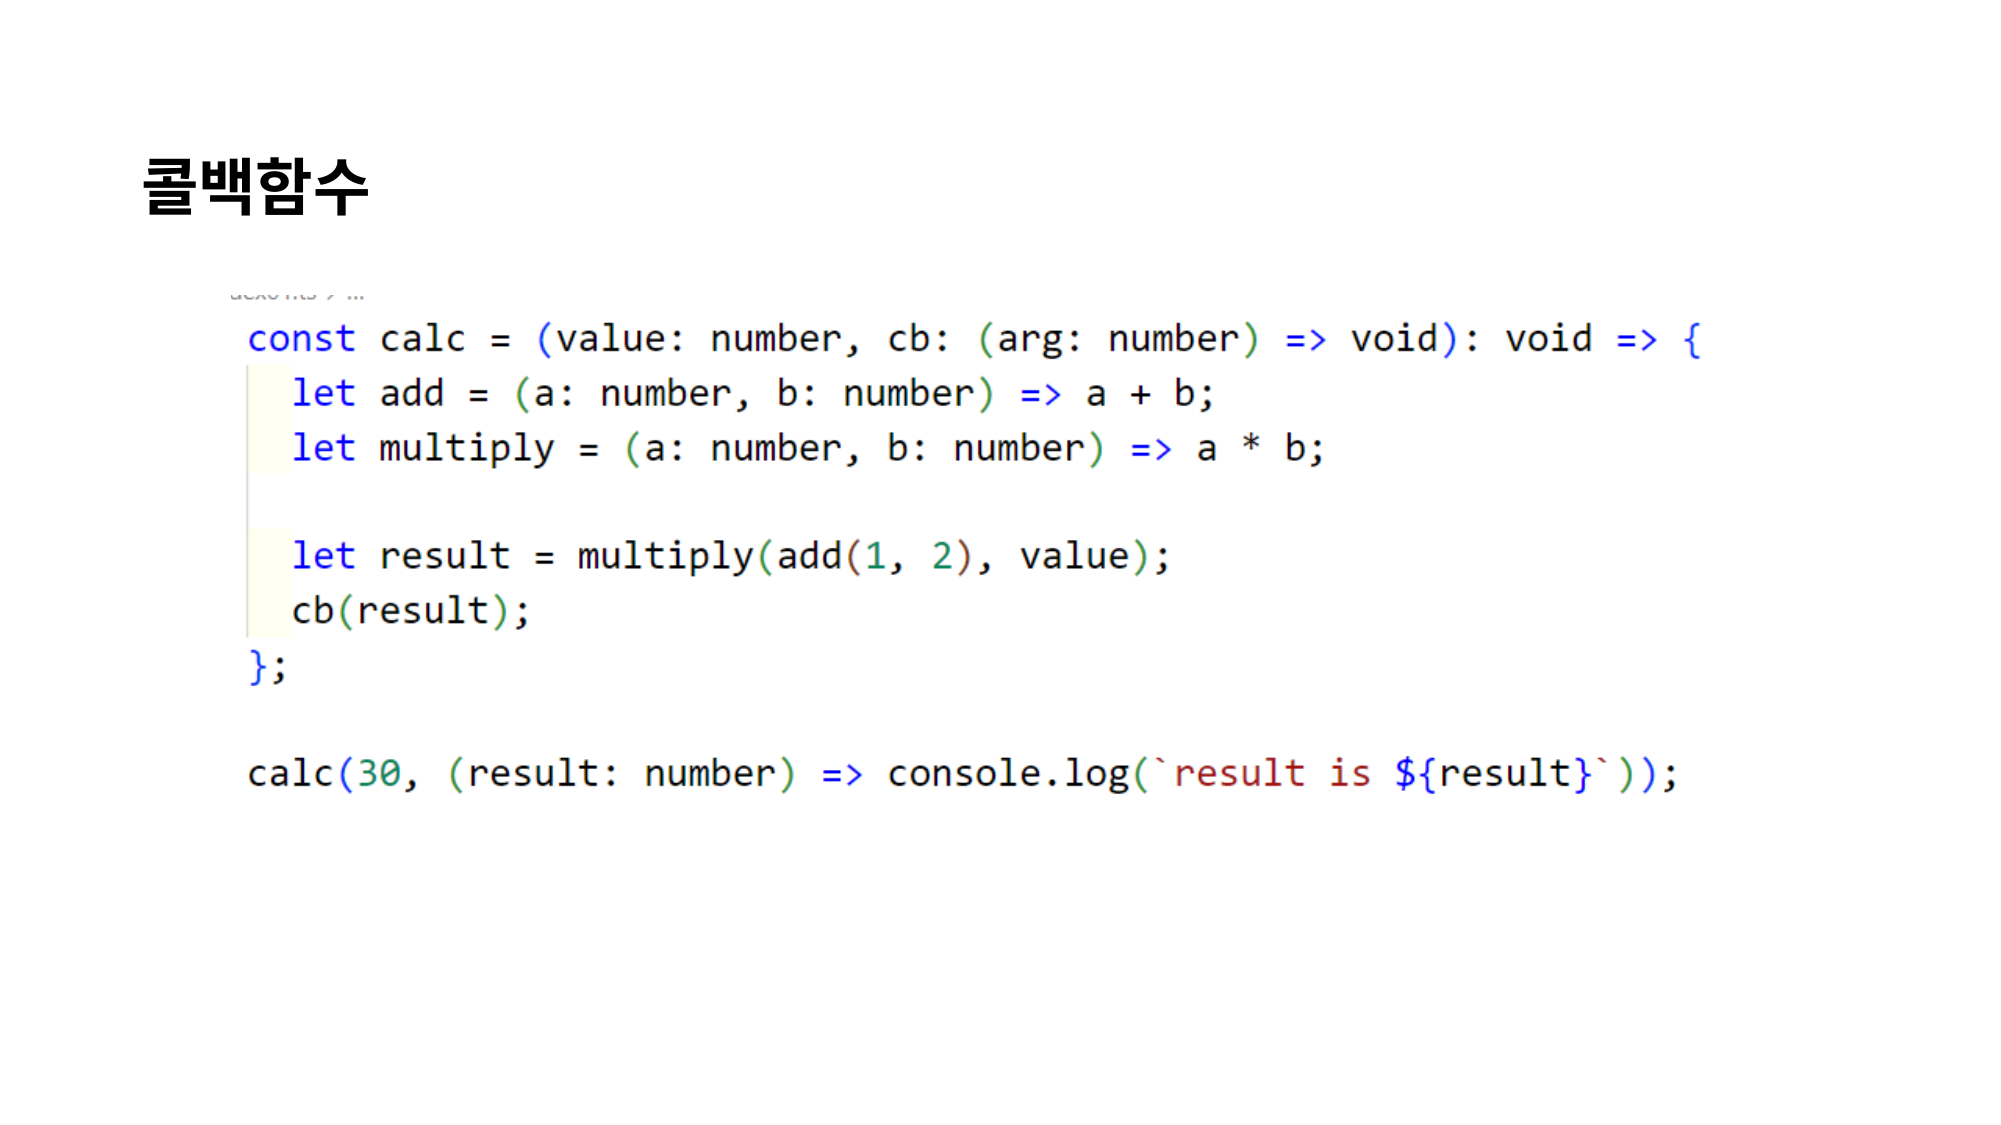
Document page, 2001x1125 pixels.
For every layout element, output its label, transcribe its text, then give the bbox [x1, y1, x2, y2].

picture [231, 295, 1768, 830]
text_box 콜백함수 [126, 140, 1874, 231]
